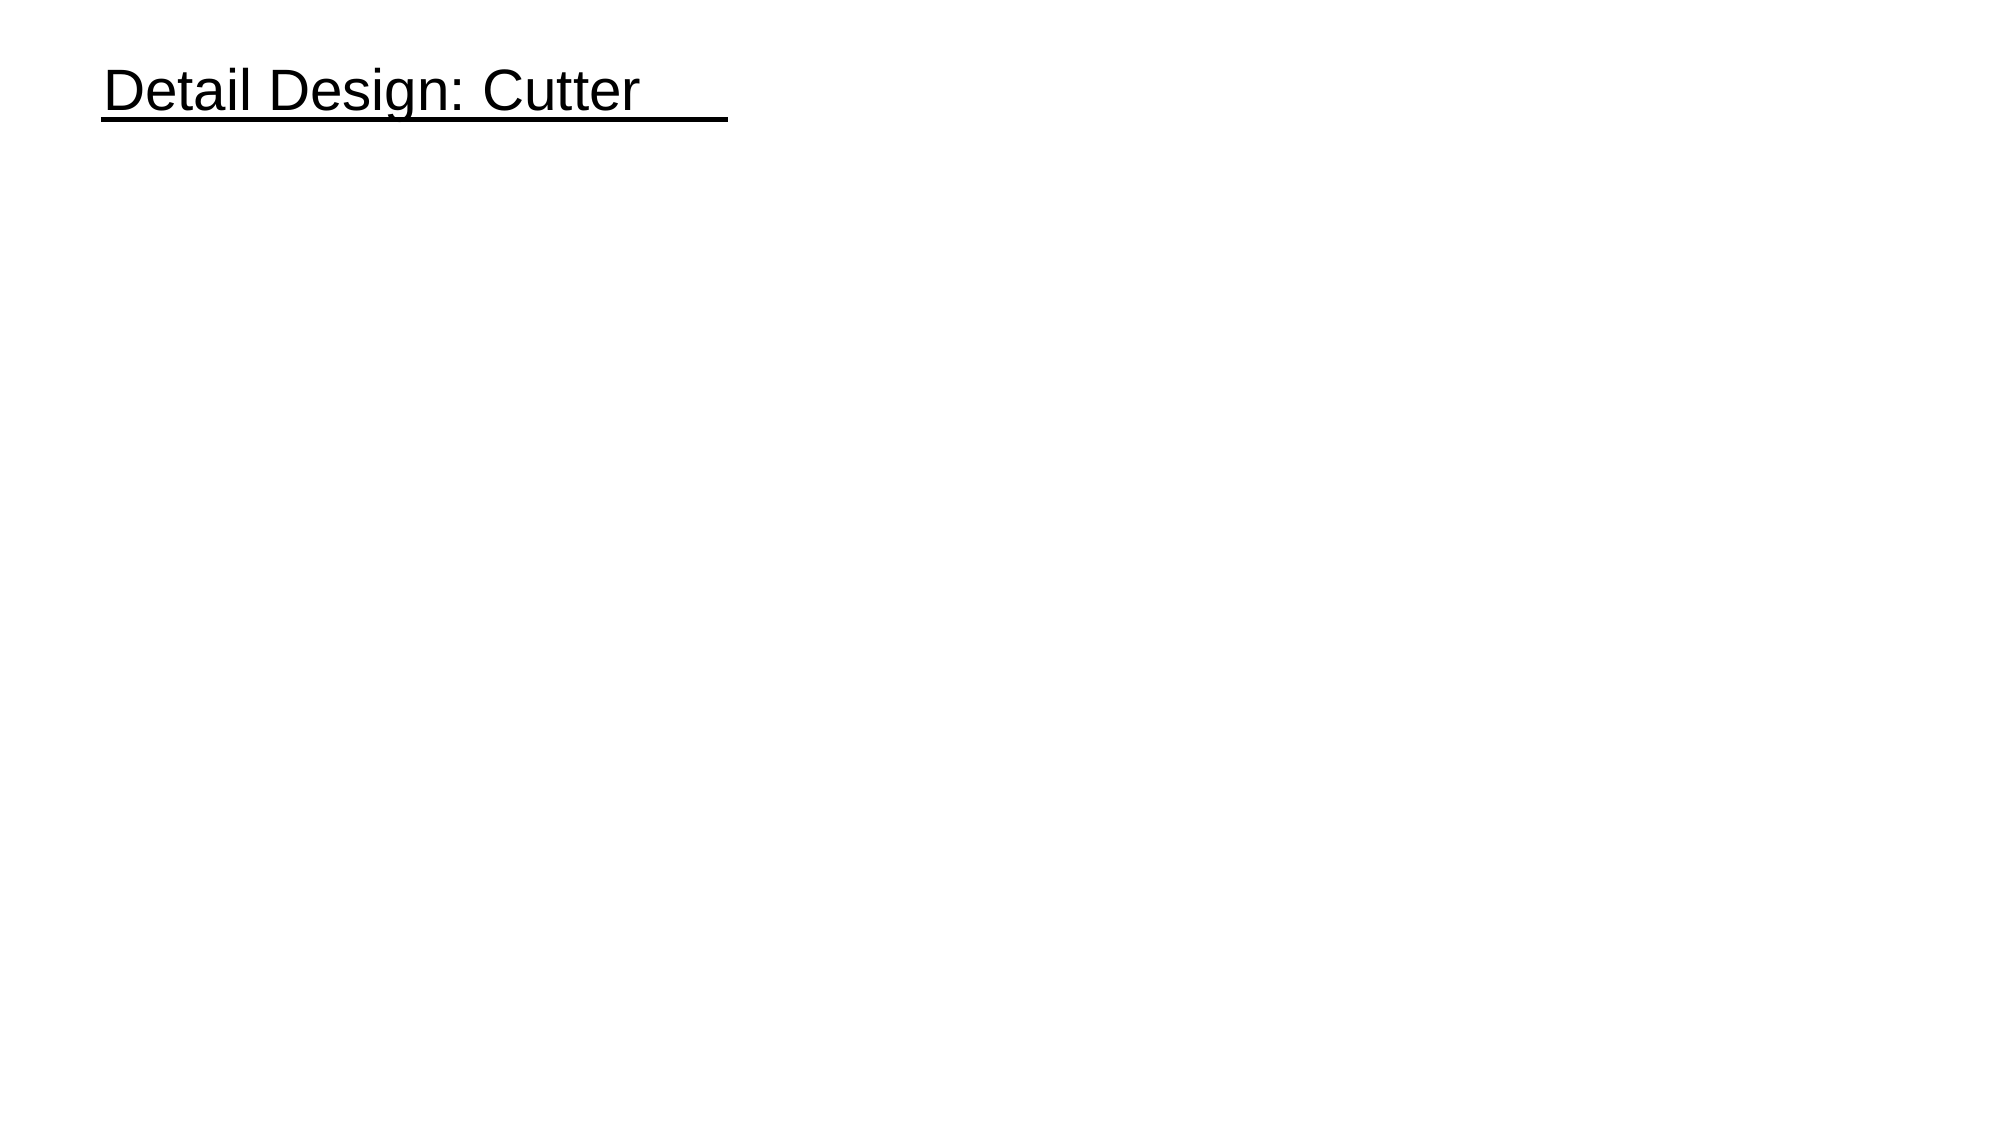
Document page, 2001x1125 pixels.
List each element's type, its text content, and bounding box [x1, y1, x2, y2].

text_box Detail Design: Cutter [88, 44, 703, 130]
